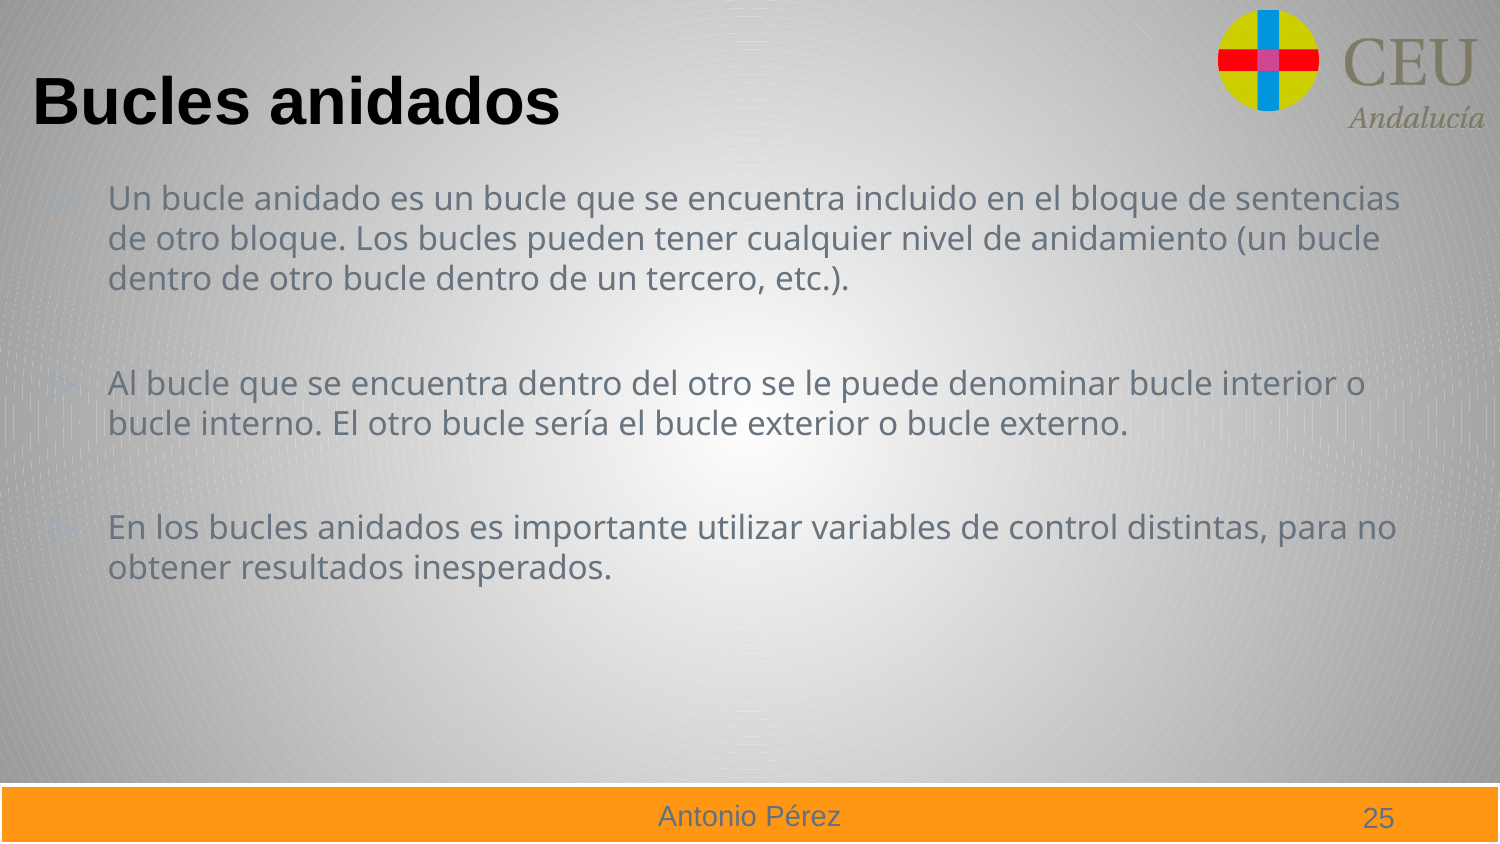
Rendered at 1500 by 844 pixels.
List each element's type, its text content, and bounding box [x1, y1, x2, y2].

title Bucles anidados [17, 12, 1412, 154]
list Un bucle anidado es un bucle que se encuentra incluido en el bloque de sentencias de otro bloque. Los bucles pueden tener cualquier nivel de anidamiento (un bucle dentro de otro bucle dentro de un tercero, etc.). Al bucle que se encuentra dentro del otro se le puede denominar bucle interior o bucle interno. El otro bucle sería el bucle exterior o bucle externo. En los bucles anidados es importante utilizar variables de control distintas, para no obtener resultados inesperados. [17, 161, 1447, 745]
picture [1205, 0, 1500, 145]
slide_number 25 [1347, 792, 1438, 844]
